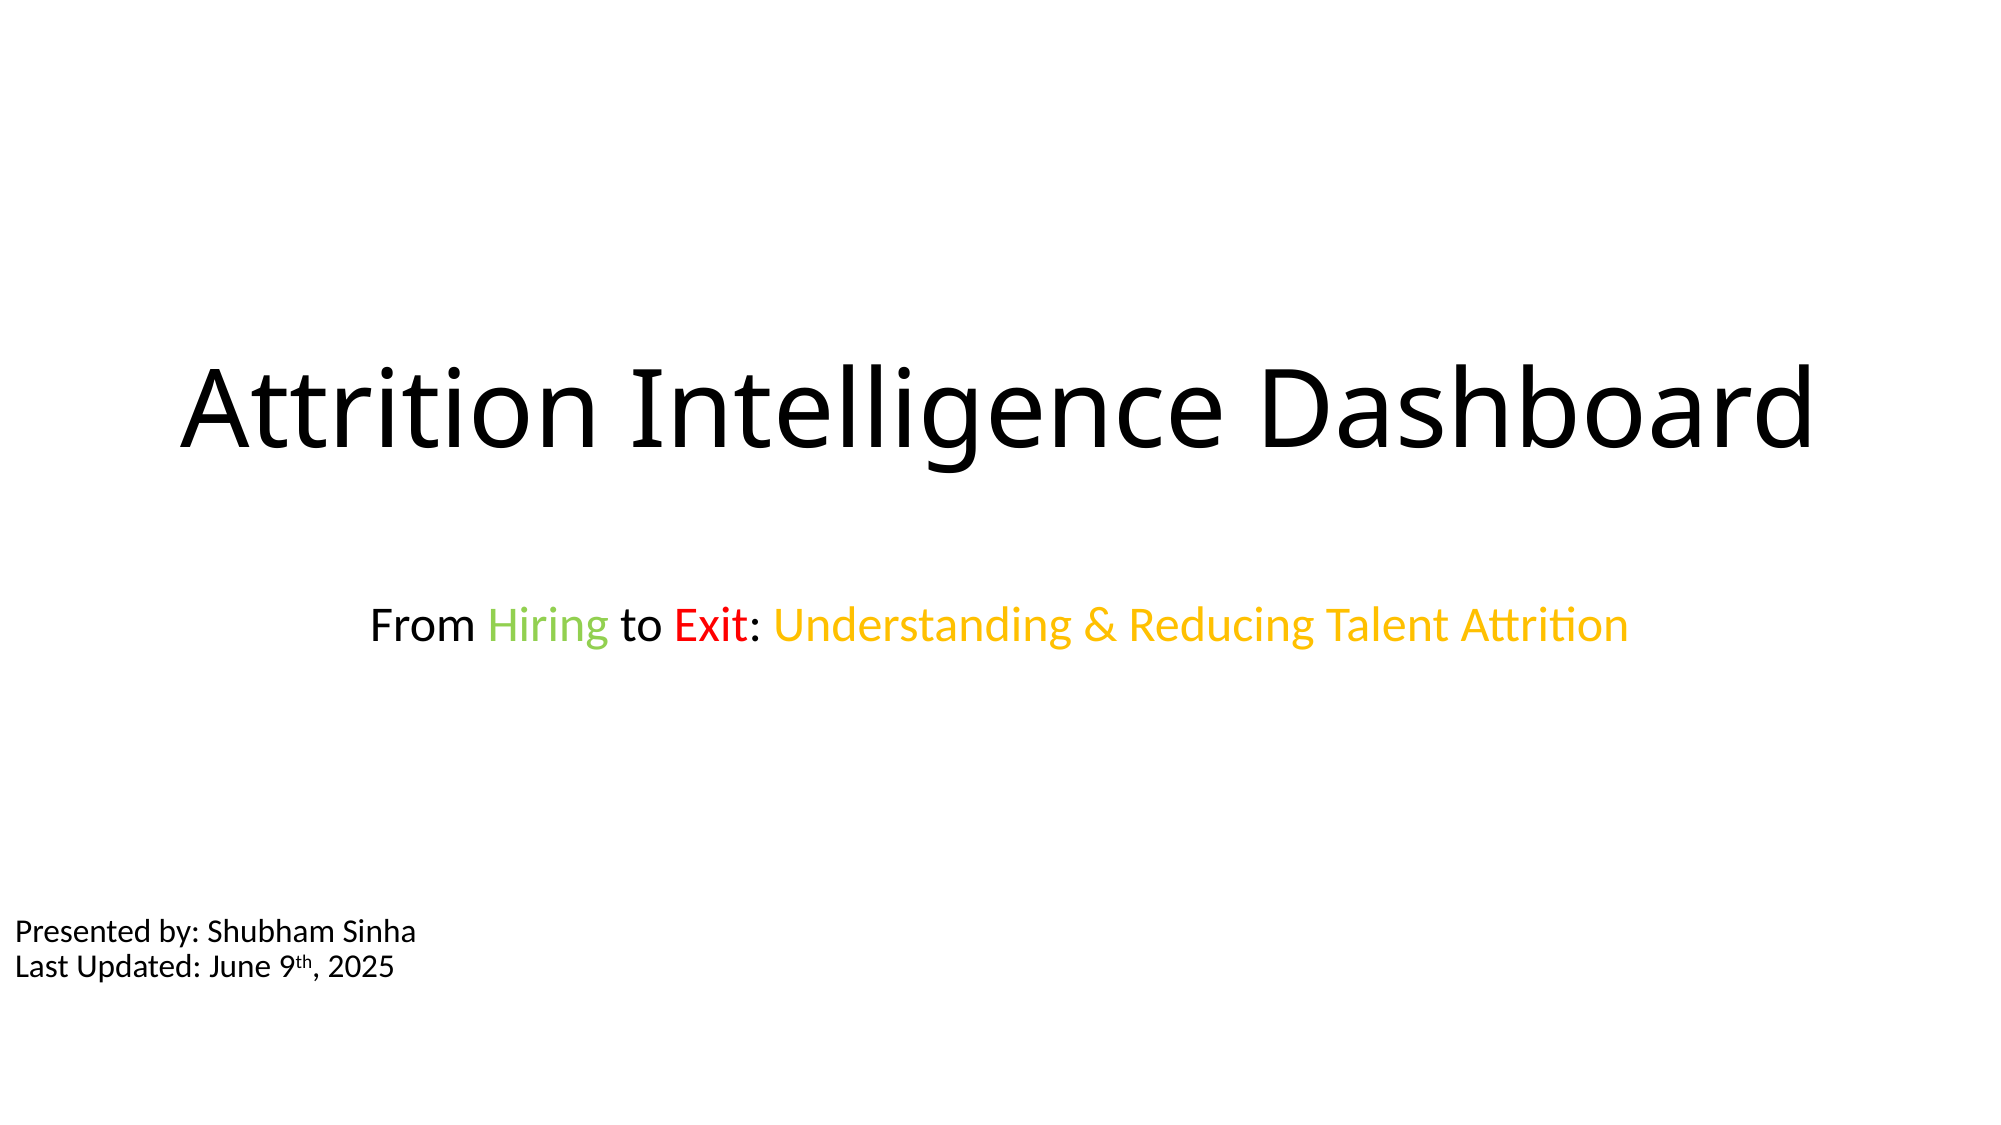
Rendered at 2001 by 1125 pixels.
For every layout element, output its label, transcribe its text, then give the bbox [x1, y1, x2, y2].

title Attrition Intelligence Dashboard [162, 238, 1838, 479]
subtitle From Hiring to Exit: Understanding & Reducing Talent Attrition [249, 590, 1750, 863]
text_box Presented by: Shubham Sinha Last Updated: June 9th, 2025 [0, 905, 636, 999]
